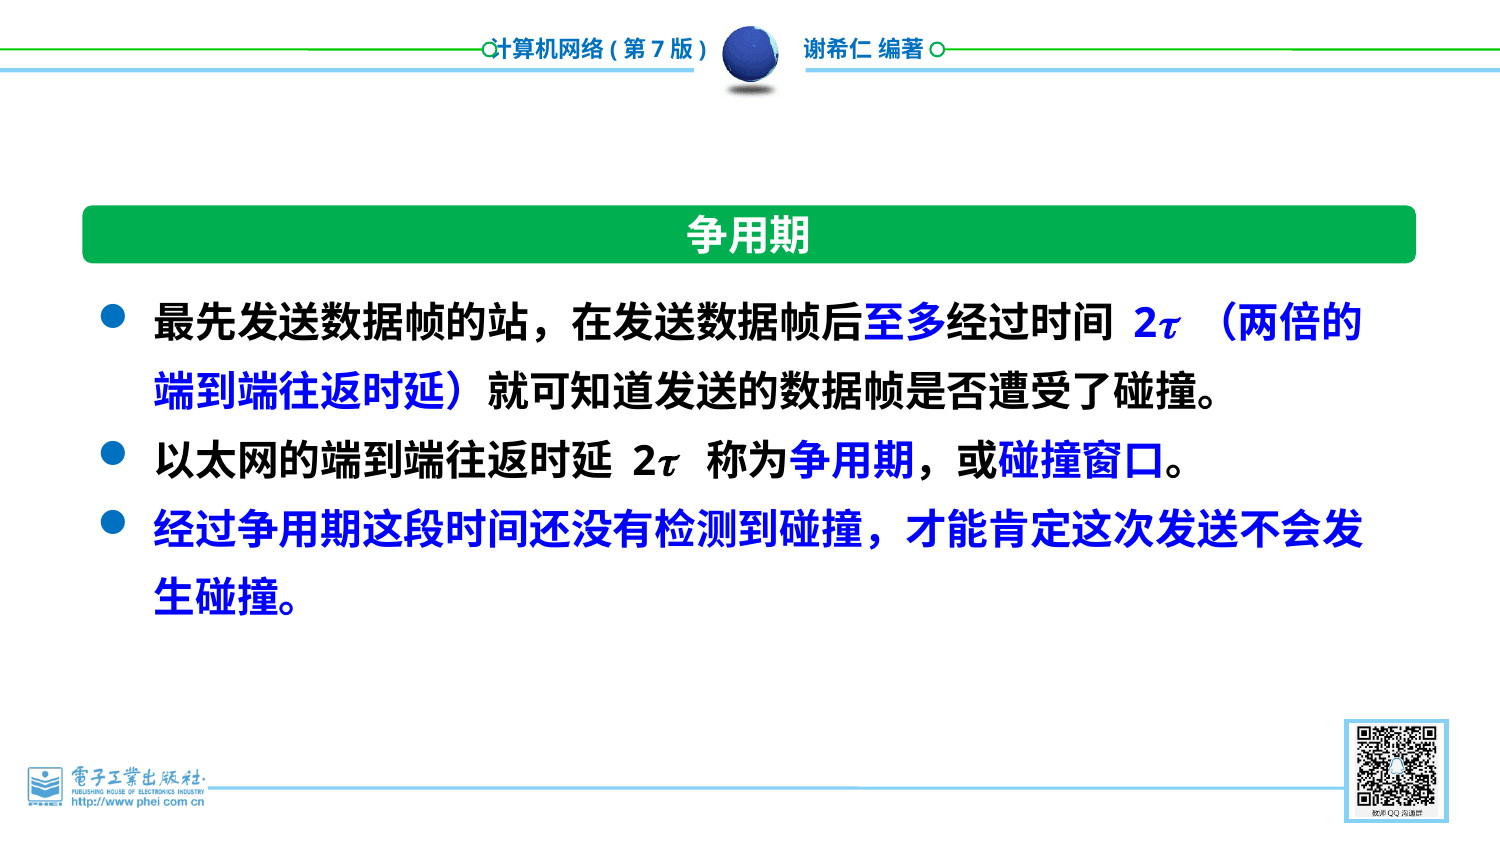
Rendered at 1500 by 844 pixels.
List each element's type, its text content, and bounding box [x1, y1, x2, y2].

picture [23, 764, 208, 809]
text_box 争用期 [671, 201, 827, 267]
text_box 最先发送数据帧的站，在发送数据帧后至多经过时间 2 （两倍的端到端往返时延）就可知道发送的数据帧是否遭受了碰撞。 以太网的端到端往返时延 2 称为争用期，或碰撞窗口。 经过争用期这段时间还没有检测到碰撞，才能肯定这次发送不会发生碰撞。 [82, 270, 1416, 629]
picture [720, 24, 780, 100]
picture [1355, 724, 1438, 817]
text_box [82, 205, 671, 264]
text_box [827, 205, 1417, 264]
